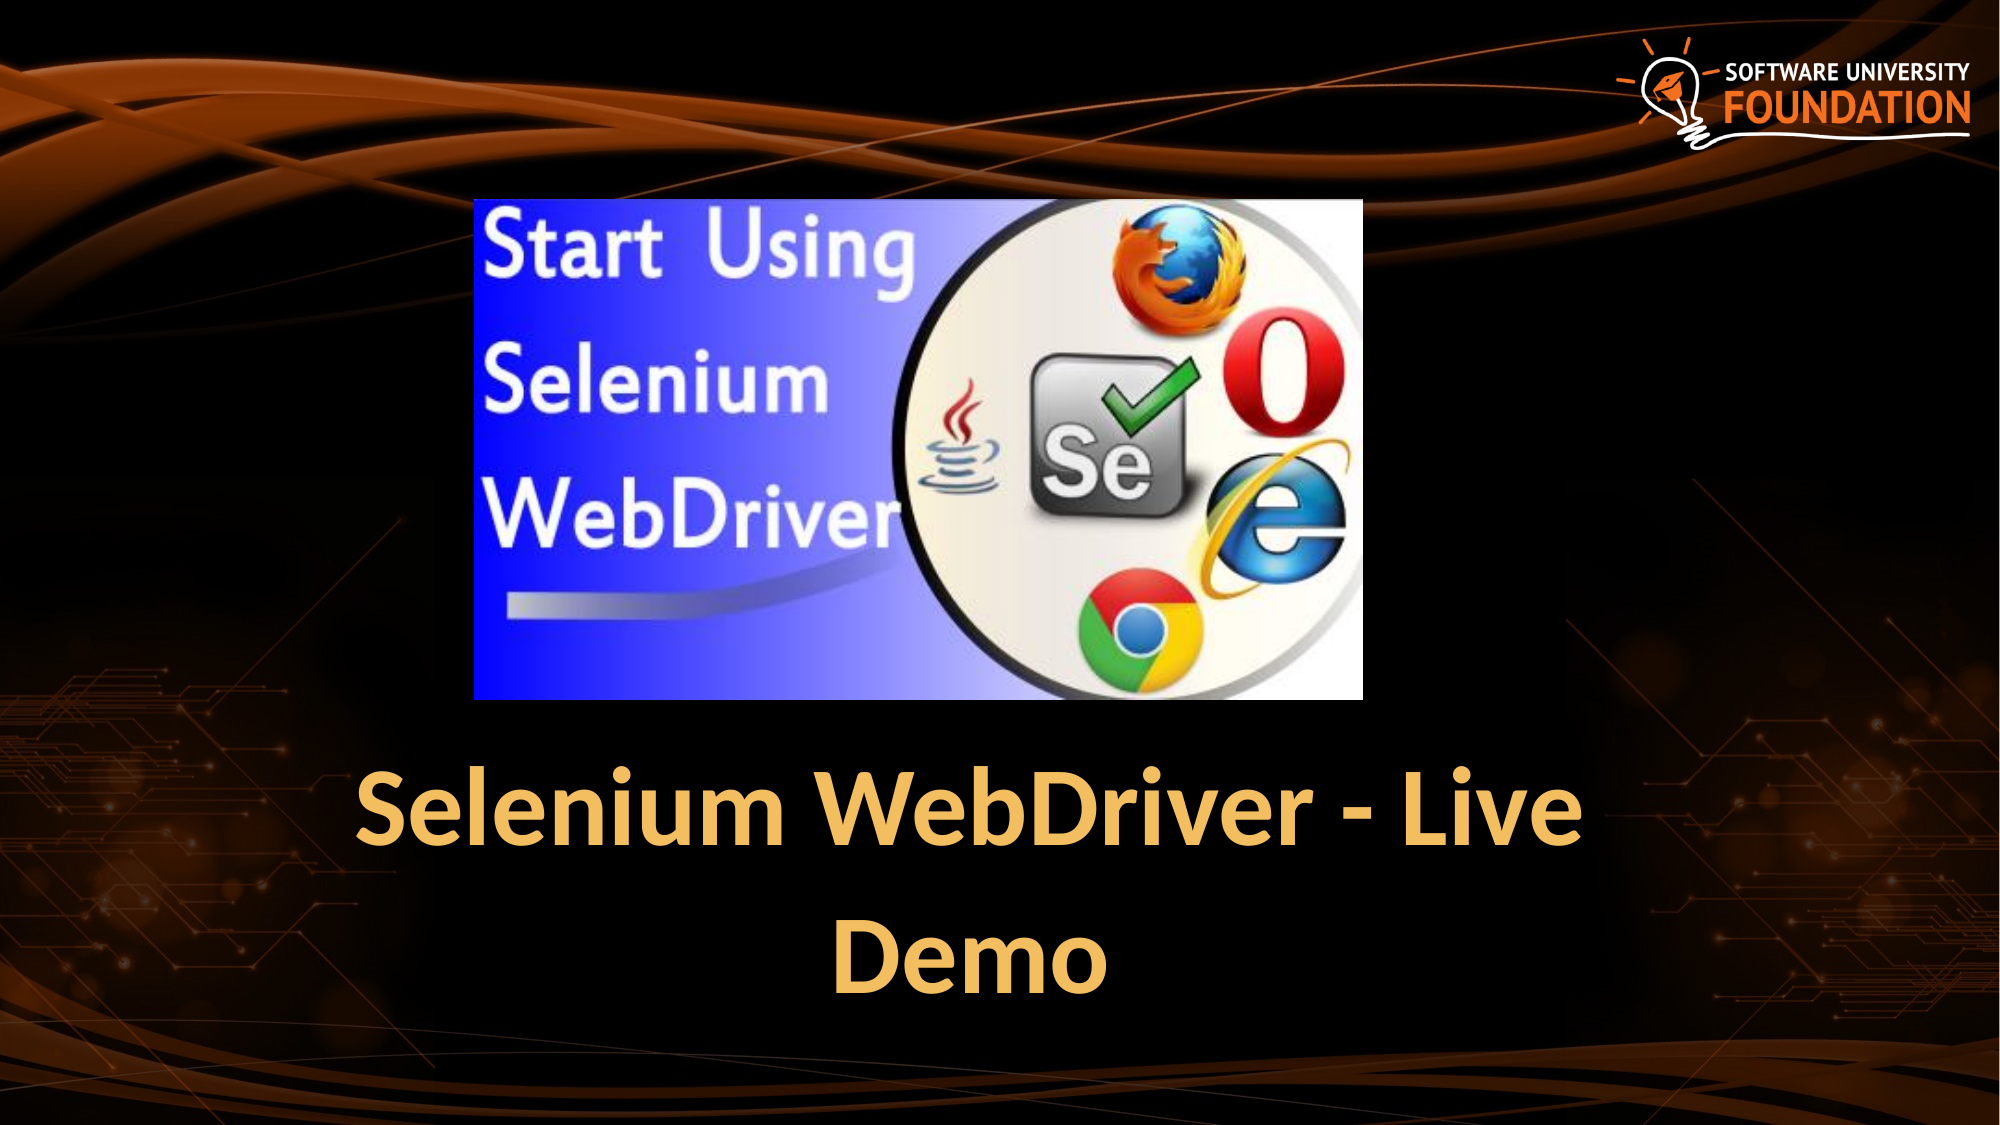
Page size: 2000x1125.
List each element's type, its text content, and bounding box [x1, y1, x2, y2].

title Selenium WebDriver - Live Demo [237, 710, 1704, 1023]
picture [0, 0, 2000, 1125]
